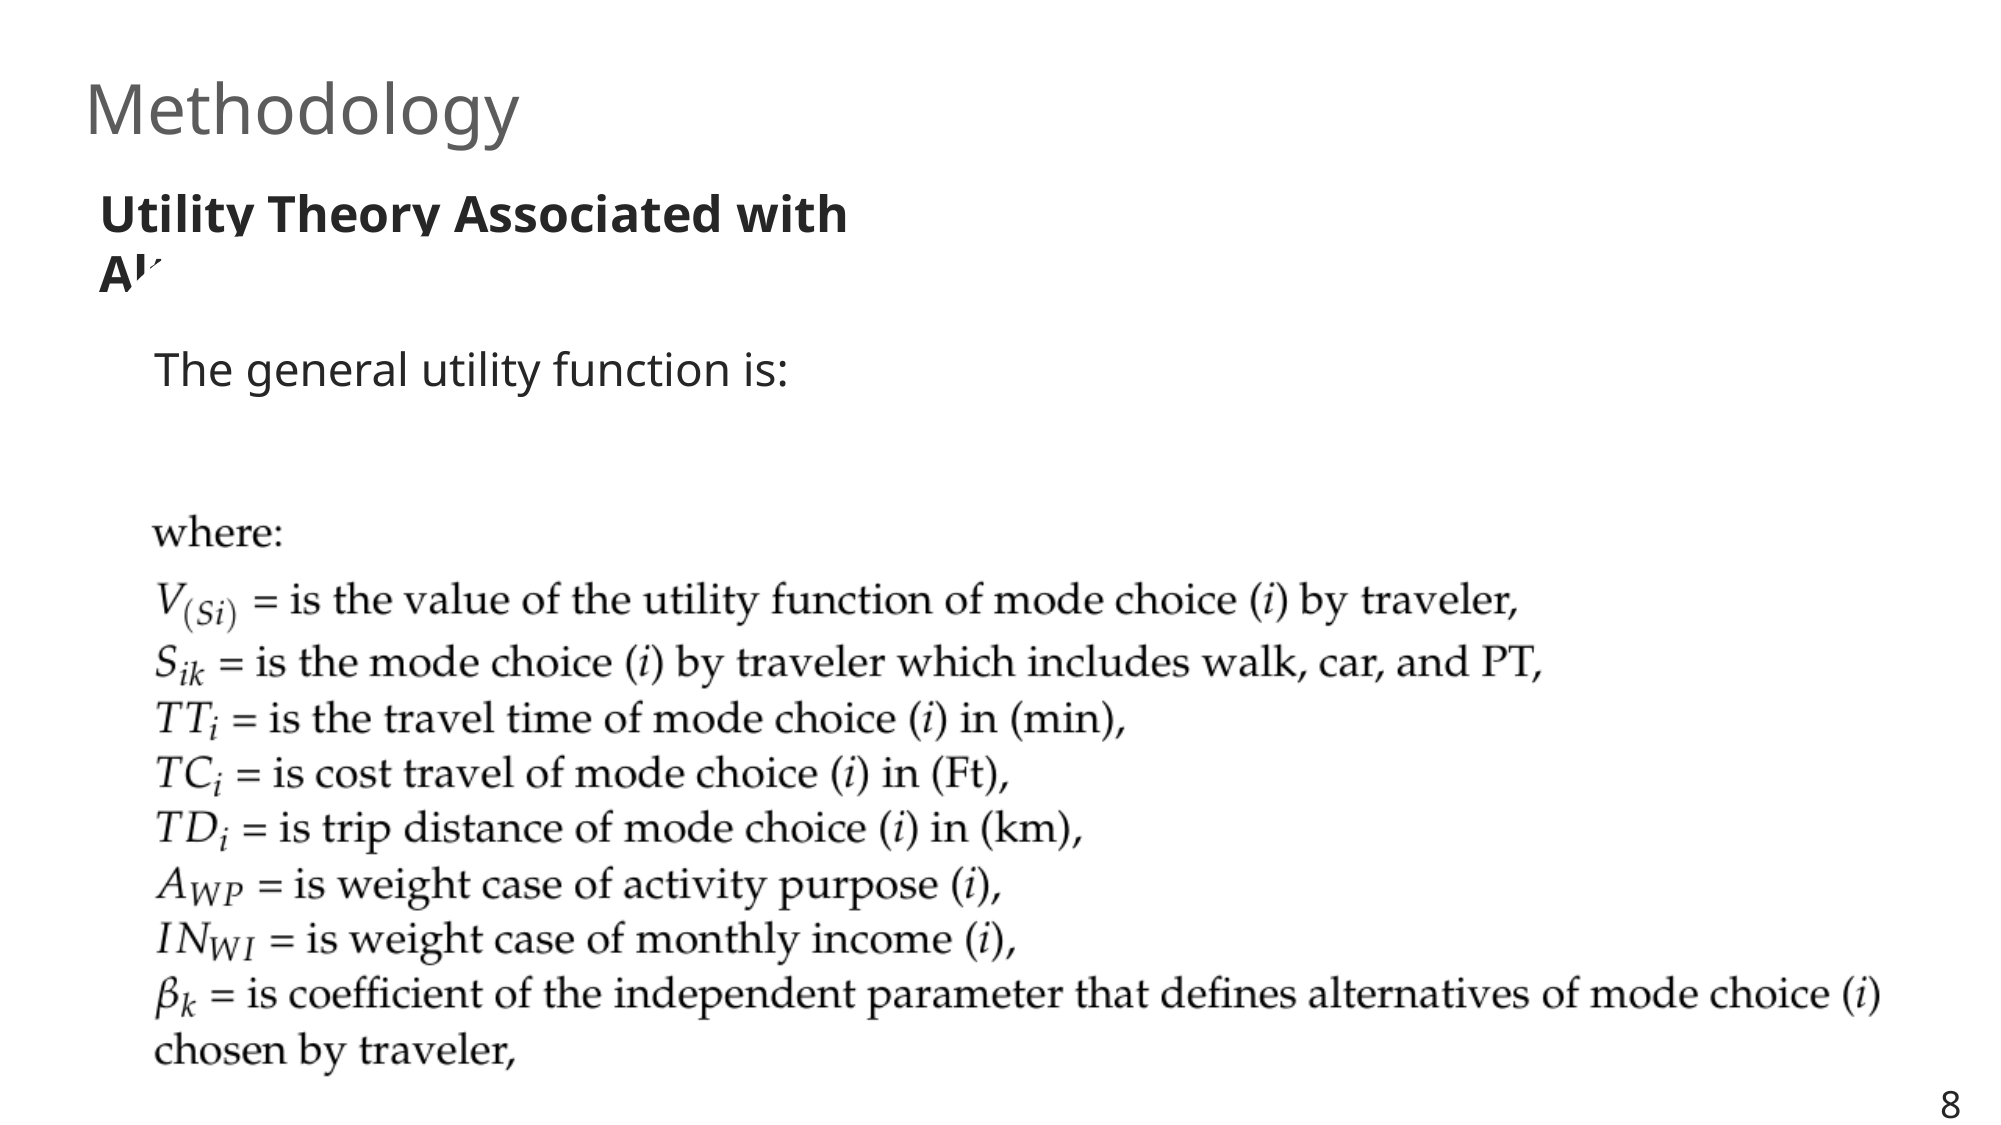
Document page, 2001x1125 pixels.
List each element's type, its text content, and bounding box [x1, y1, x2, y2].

title Methodology [84, 61, 1916, 152]
picture [127, 497, 1904, 1079]
text_box 8 [1925, 1073, 2000, 1125]
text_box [84, 176, 1932, 1101]
